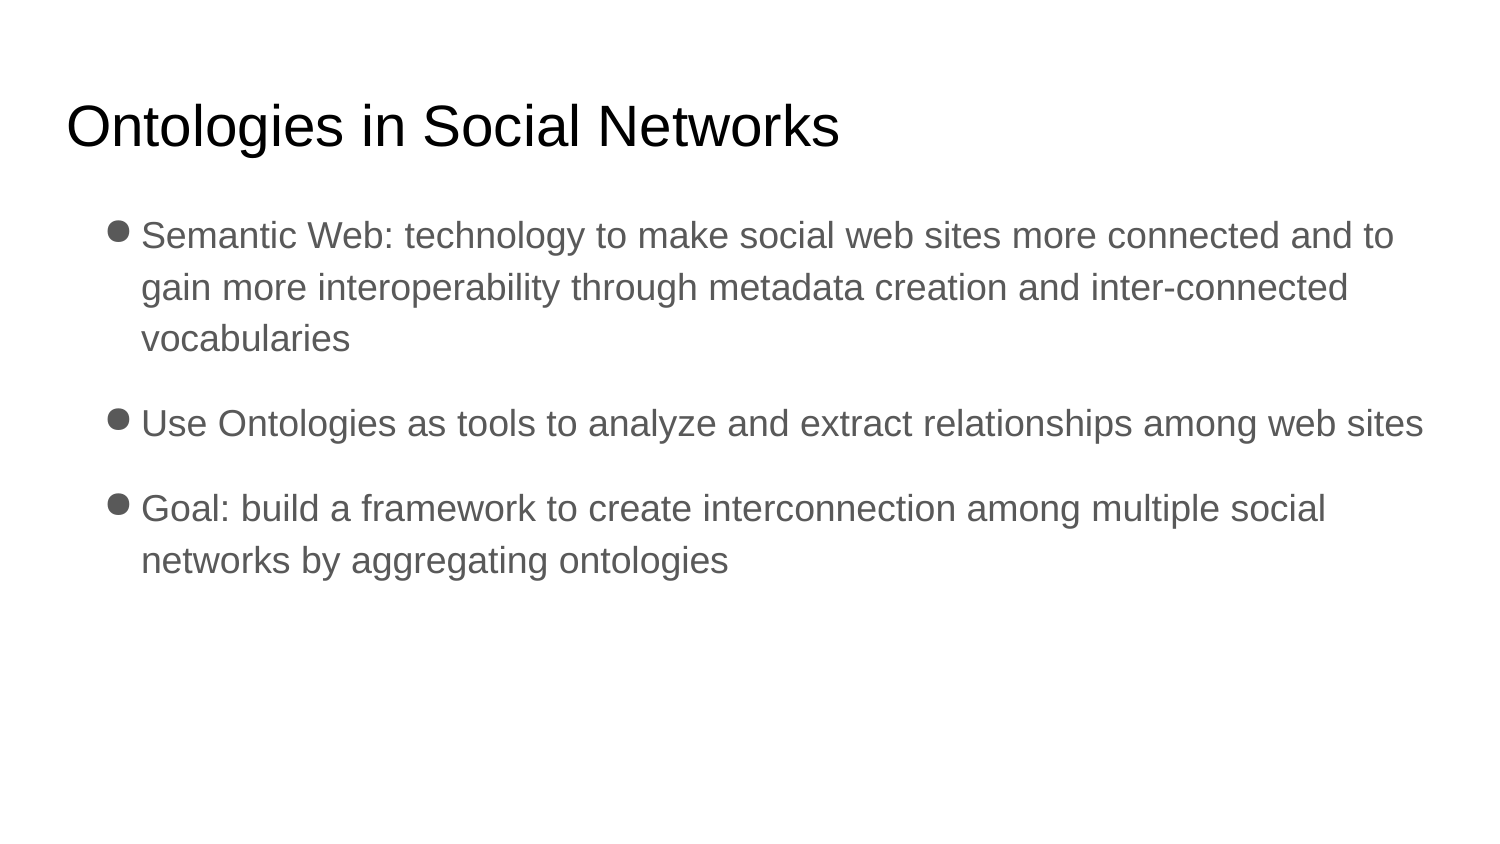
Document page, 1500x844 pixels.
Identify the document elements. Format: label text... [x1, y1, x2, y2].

list Semantic Web: technology to make social web sites more connected and to gain more interoperability through metadata creation and inter-connected vocabularies Use Ontologies as tools to analyze and extract relationships among web sites Goal: build a framework to create interconnection among multiple social networks by aggregating ontologies [51, 189, 1449, 750]
title Ontologies in Social Networks [51, 72, 1449, 167]
